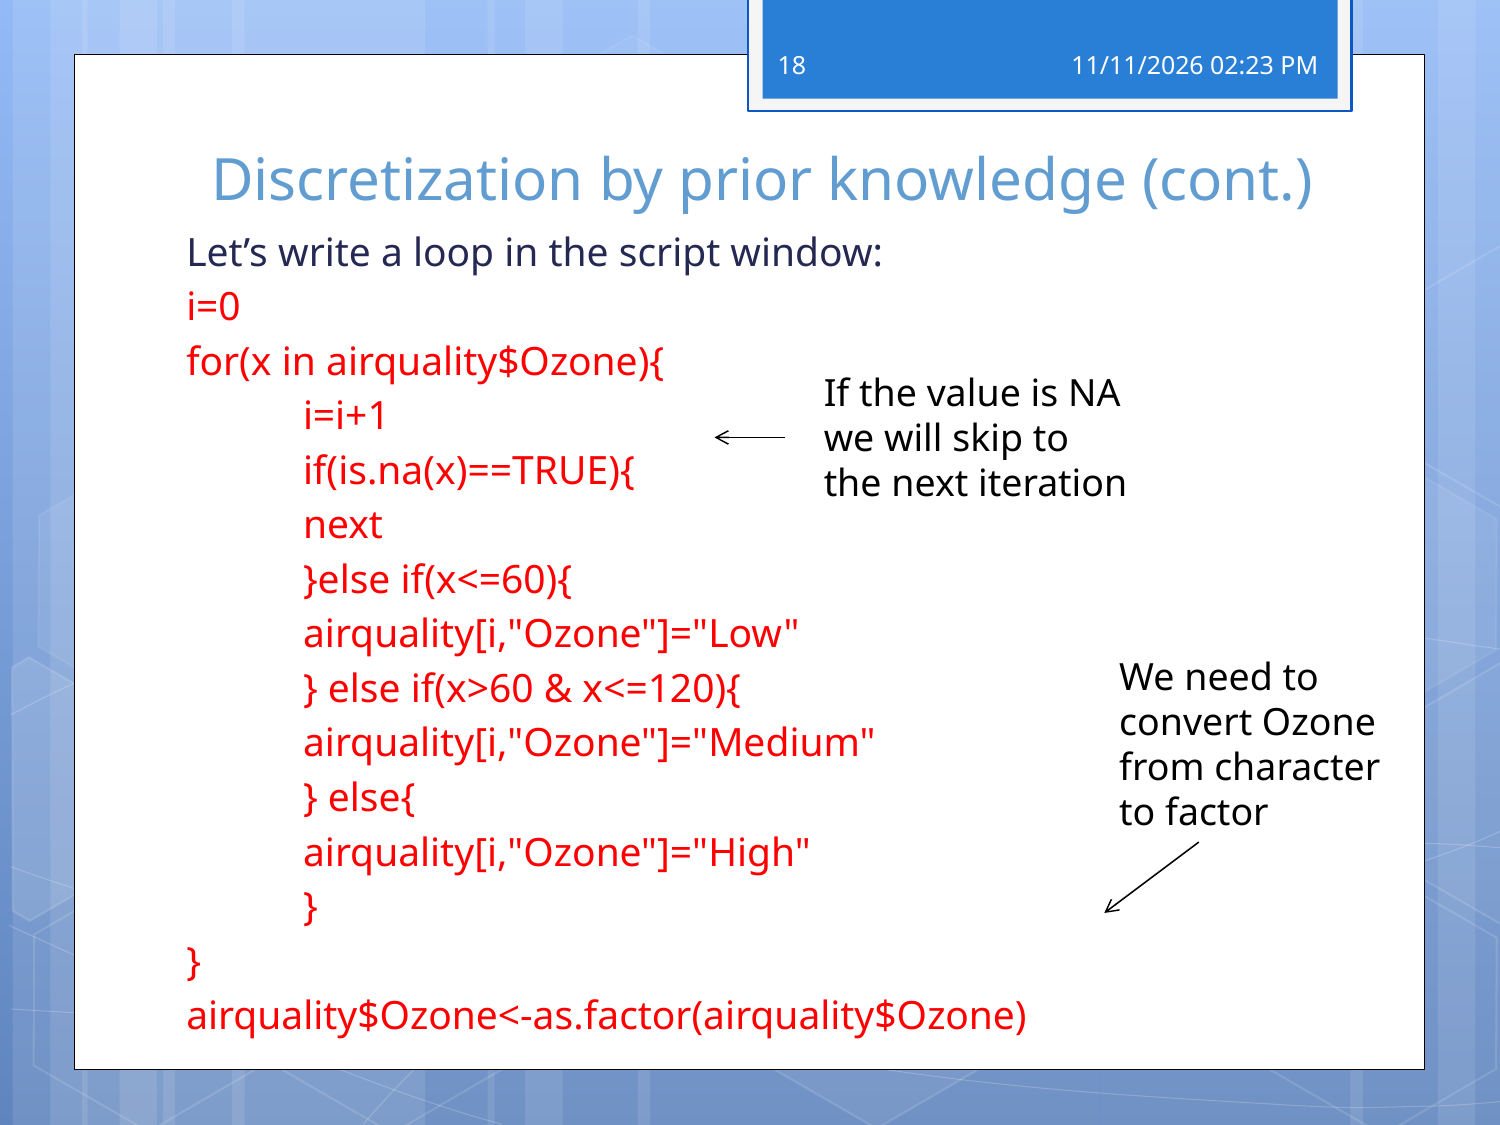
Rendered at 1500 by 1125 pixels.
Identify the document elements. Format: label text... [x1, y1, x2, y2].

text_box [1104, 841, 1200, 914]
title Discretization by prior knowledge (cont.) [112, 32, 1412, 220]
slide_number 18 [762, 36, 982, 97]
list Let’s write a loop in the script window: i=0 for(x in airquality$Ozone){ i=i+1 if(is.na(x)==TRUE){ next }else if(x<=60){ airquality[i,"Ozone"]="Low" } else if(x>60 & x<=120){ airquality[i,"Ozone"]="Medium" } else{ airquality[i,"Ozone"]="High" } } airquality$Ozone<-as.factor(airquality$Ozone) [171, 219, 1388, 1047]
text_box If the value is NA we will skip to the next iteration [809, 361, 1152, 512]
text_box We need to convert Ozone from character to factor [1104, 645, 1424, 840]
slide_number 06 מרץ 19 [983, 36, 1334, 97]
